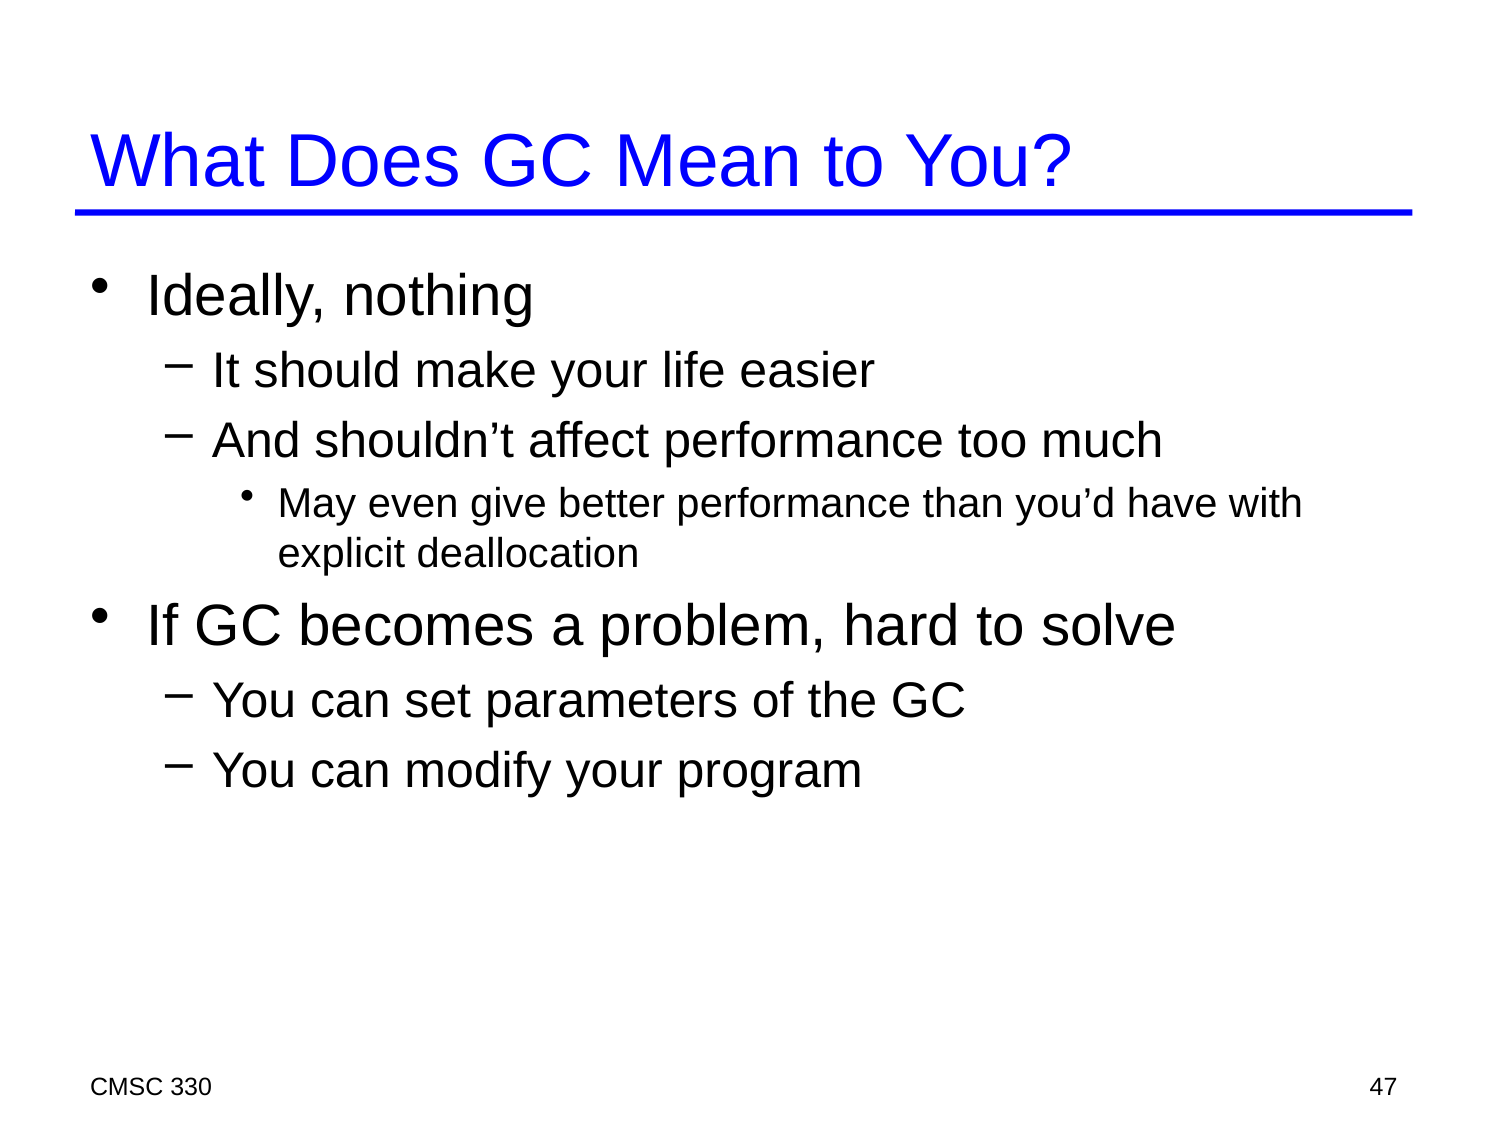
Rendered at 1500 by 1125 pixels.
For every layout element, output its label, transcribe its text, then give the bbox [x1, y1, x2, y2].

slide_number 47 [1099, 1062, 1413, 1101]
list Ideally, nothing It should make your life easier And shouldn’t affect performance too much May even give better performance than you’d have with explicit deallocation If GC becomes a problem, hard to solve You can set parameters of the GC You can modify your program [74, 249, 1413, 1051]
footer CMSC 330 [74, 1062, 988, 1101]
title What Does GC Mean to You? [74, 99, 1413, 213]
